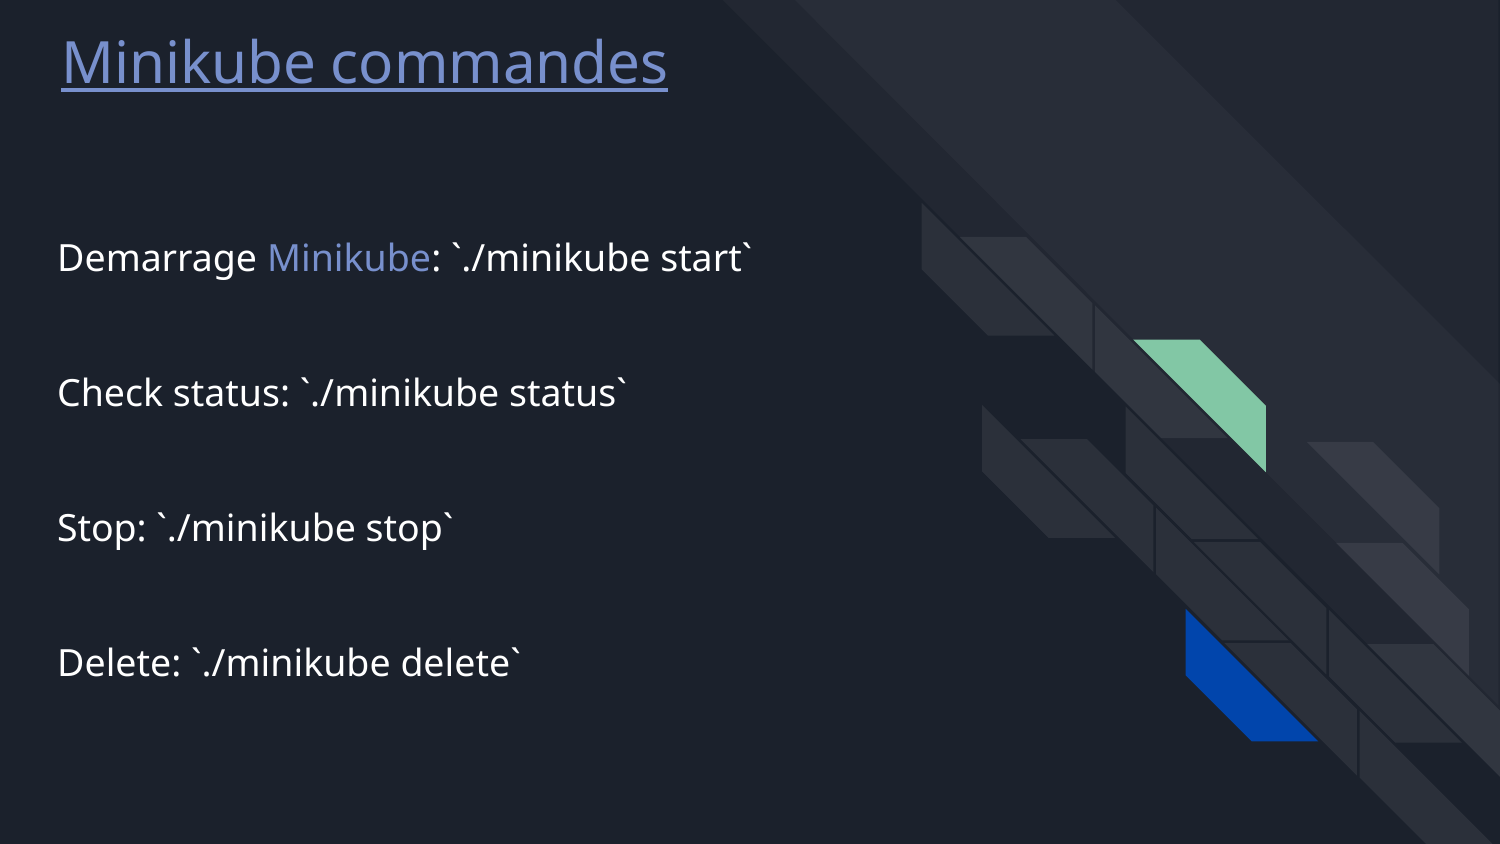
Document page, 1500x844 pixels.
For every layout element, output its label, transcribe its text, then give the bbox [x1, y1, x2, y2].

title Minikube commandes [46, 10, 1463, 117]
title Demarrage Minikube: `./minikube start` Check status: `./minikube status` Stop: `./minikube stop` Delete: `./minikube delete` [42, 174, 1458, 804]
